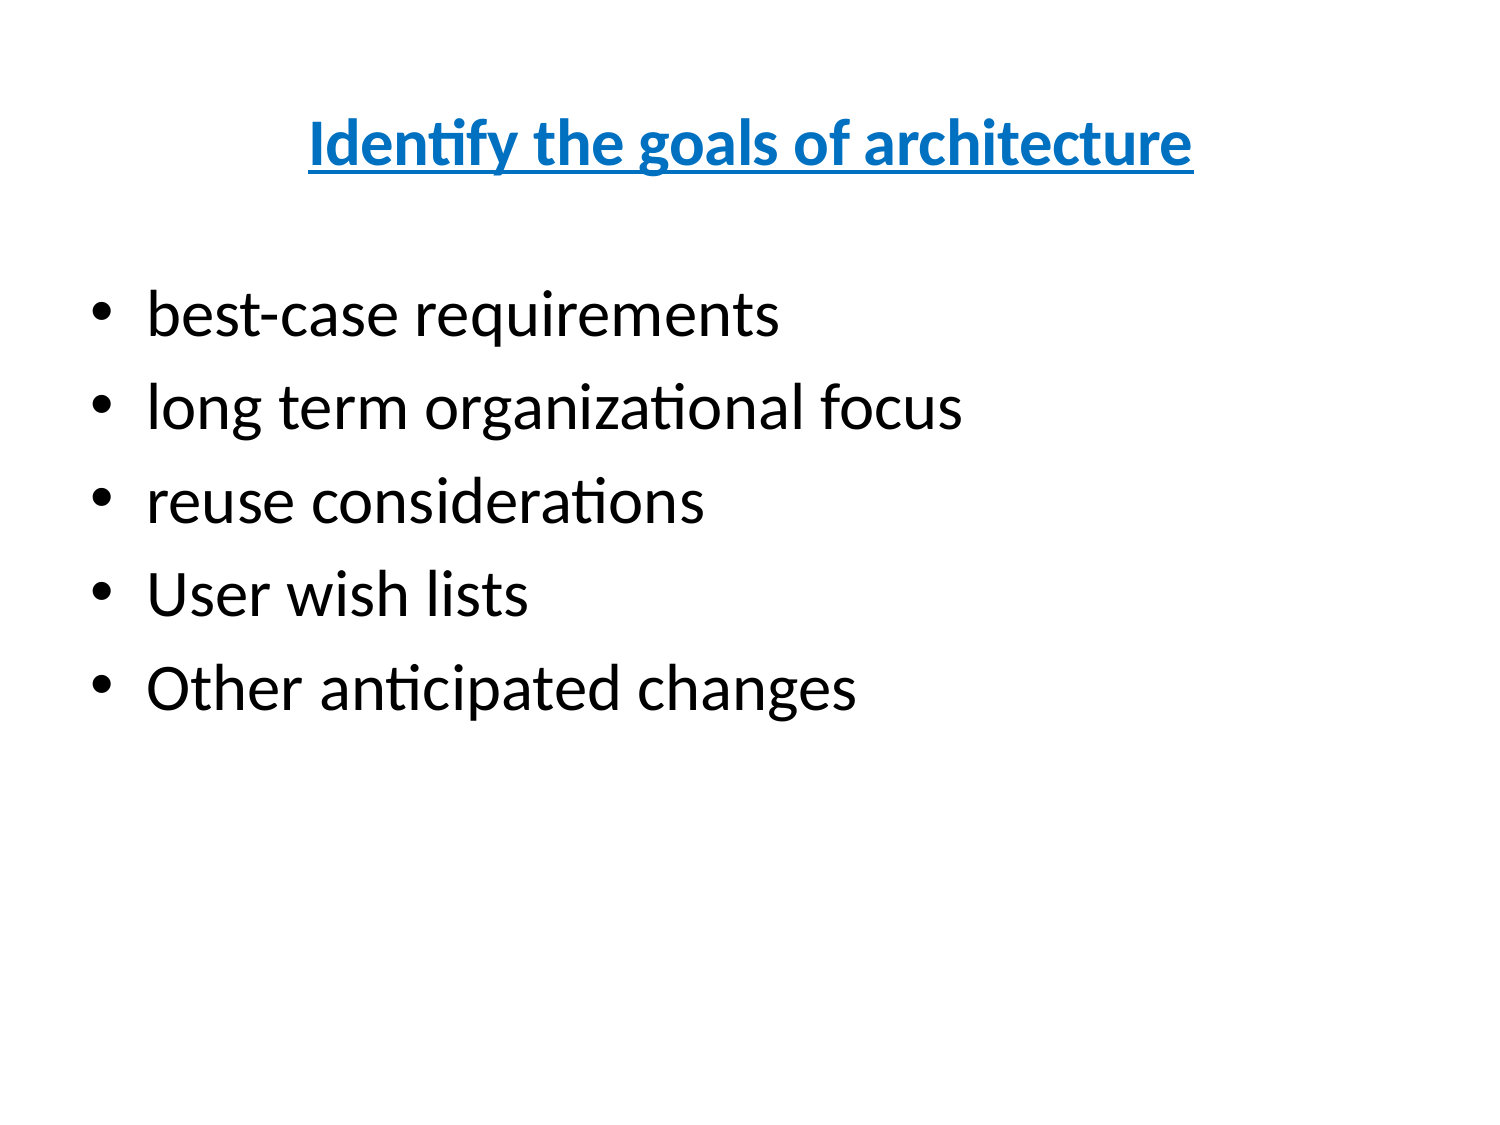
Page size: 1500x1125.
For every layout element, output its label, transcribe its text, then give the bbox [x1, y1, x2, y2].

title Identify the goals of architecture [75, 45, 1425, 233]
list best-case requirements long term organizational focus reuse considerations User wish lists Other anticipated changes [75, 262, 1425, 1005]
